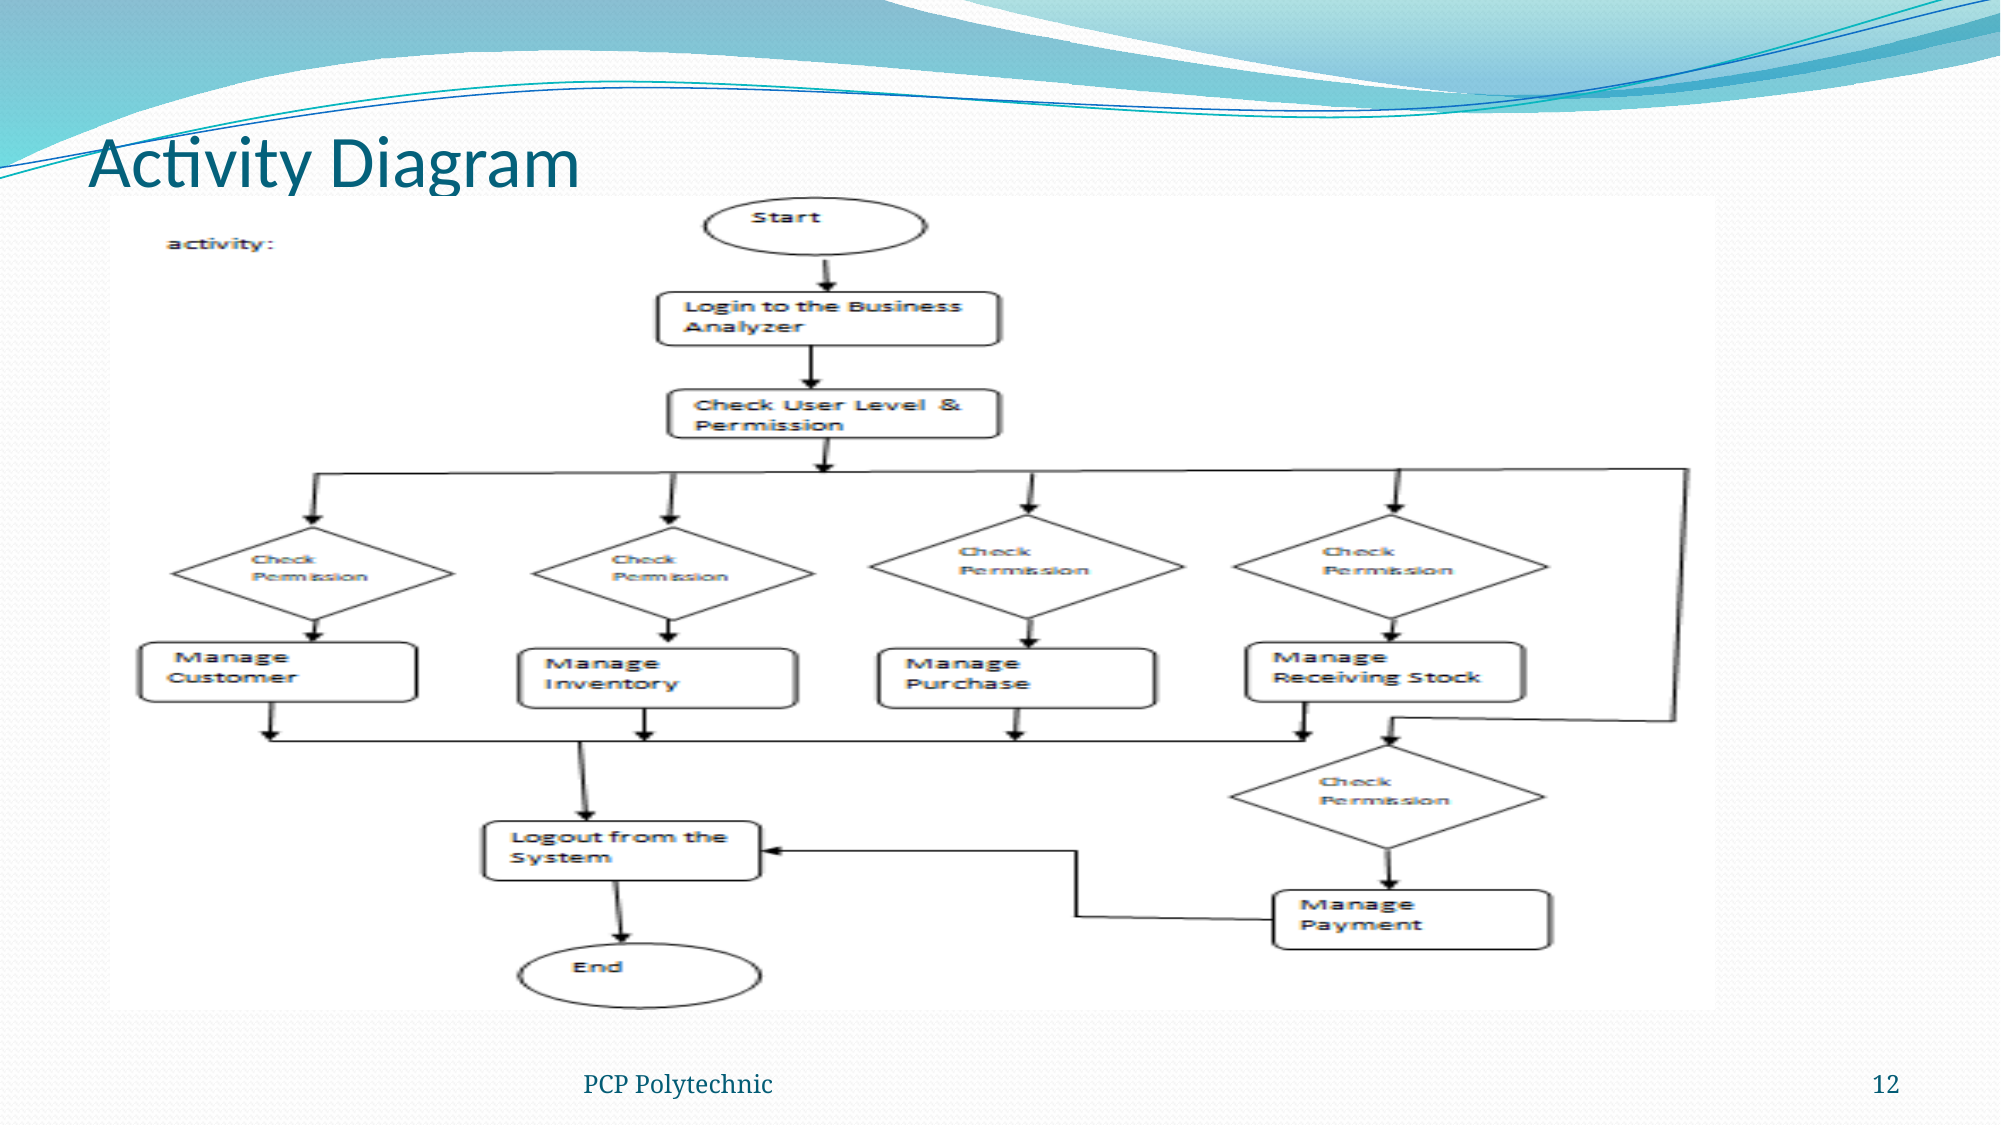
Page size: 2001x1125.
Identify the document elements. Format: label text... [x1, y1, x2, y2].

slide_number 12 [1733, 1042, 1900, 1103]
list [110, 196, 1715, 1010]
footer PCP Polytechnic [583, 1042, 1317, 1103]
title Activity Diagram [88, 103, 1889, 292]
